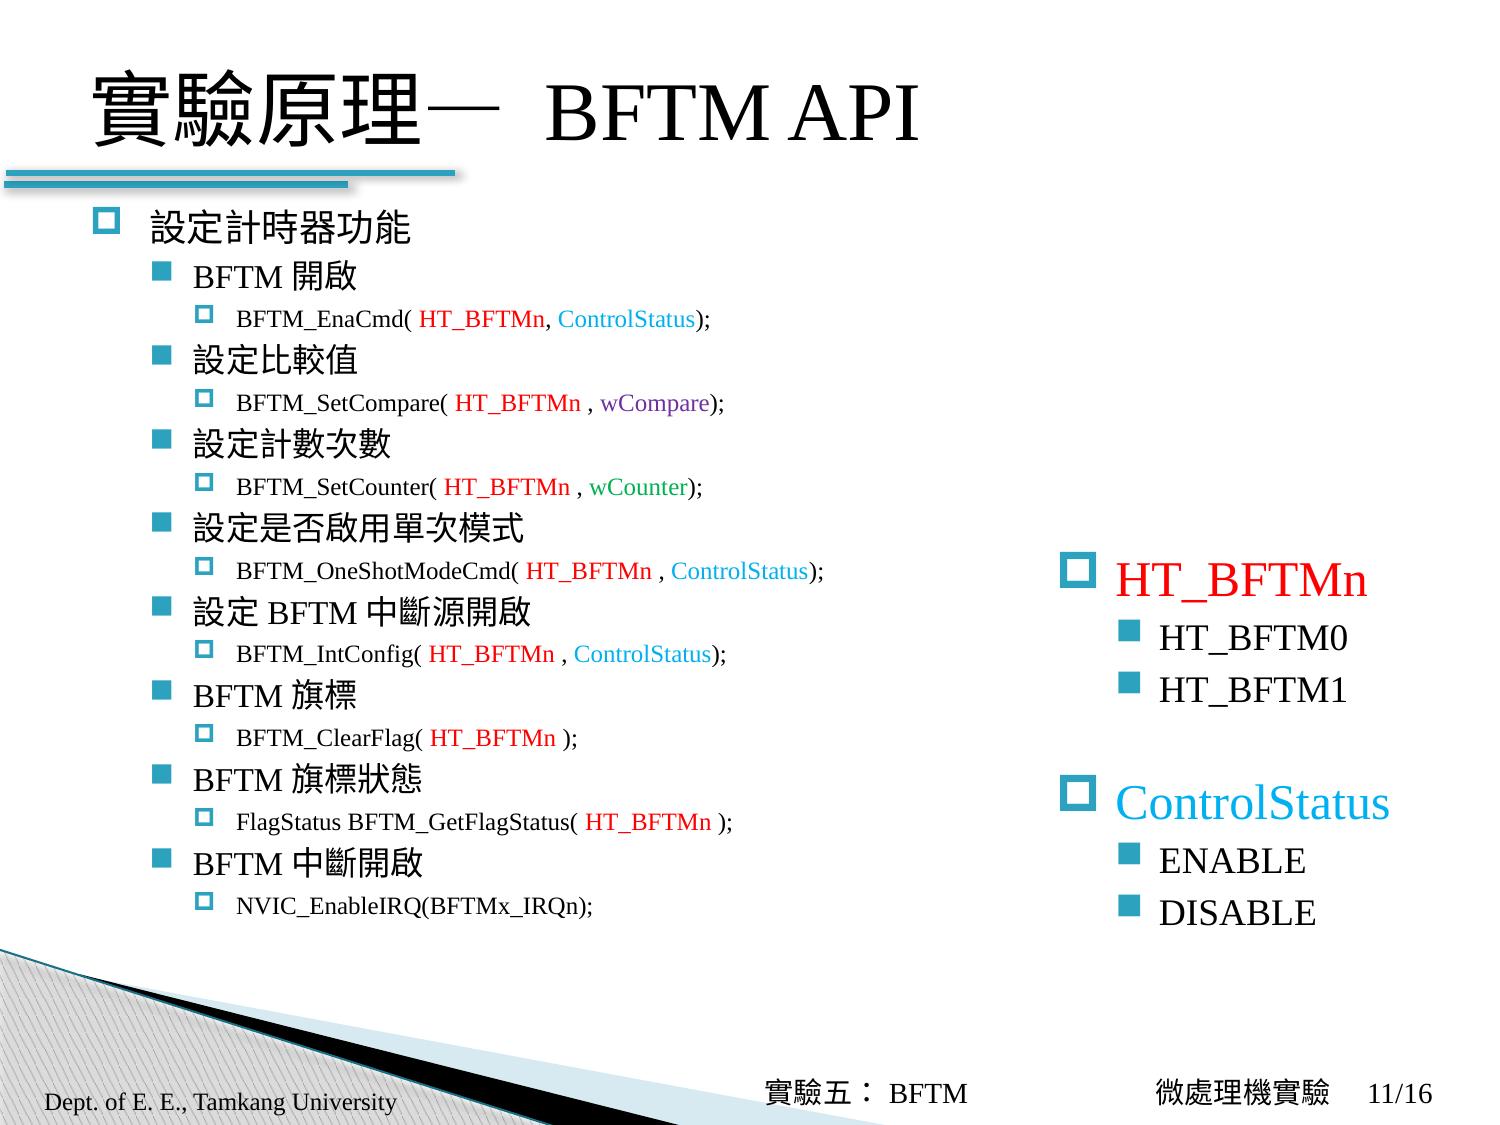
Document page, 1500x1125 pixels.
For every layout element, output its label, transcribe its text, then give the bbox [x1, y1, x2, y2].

text_box HT_BFTMn HT_BFTM0 HT_BFTM1 ControlStatus ENABLE DISABLE [1041, 538, 1425, 1009]
title 實驗原理— BFTM API [75, 30, 1425, 183]
list 設定計時器功能 BFTM開啟 BFTM_EnaCmd( HT_BFTMn, ControlStatus); 設定比較值 BFTM_SetCompare( HT_BFTMn , wCompare); 設定計數次數 BFTM_SetCounter( HT_BFTMn , wCounter); 設定是否啟用單次模式 BFTM_OneShotModeCmd( HT_BFTMn , ControlStatus); 設定BFTM中斷源開啟 BFTM_IntConfig( HT_BFTMn , ControlStatus); BFTM旗標 BFTM_ClearFlag( HT_BFTMn ); BFTM旗標狀態 FlagStatus BFTM_GetFlagStatus( HT_BFTMn ); BFTM中斷開啟 NVIC_EnableIRQ(BFTMx_IRQn); [75, 196, 1388, 986]
